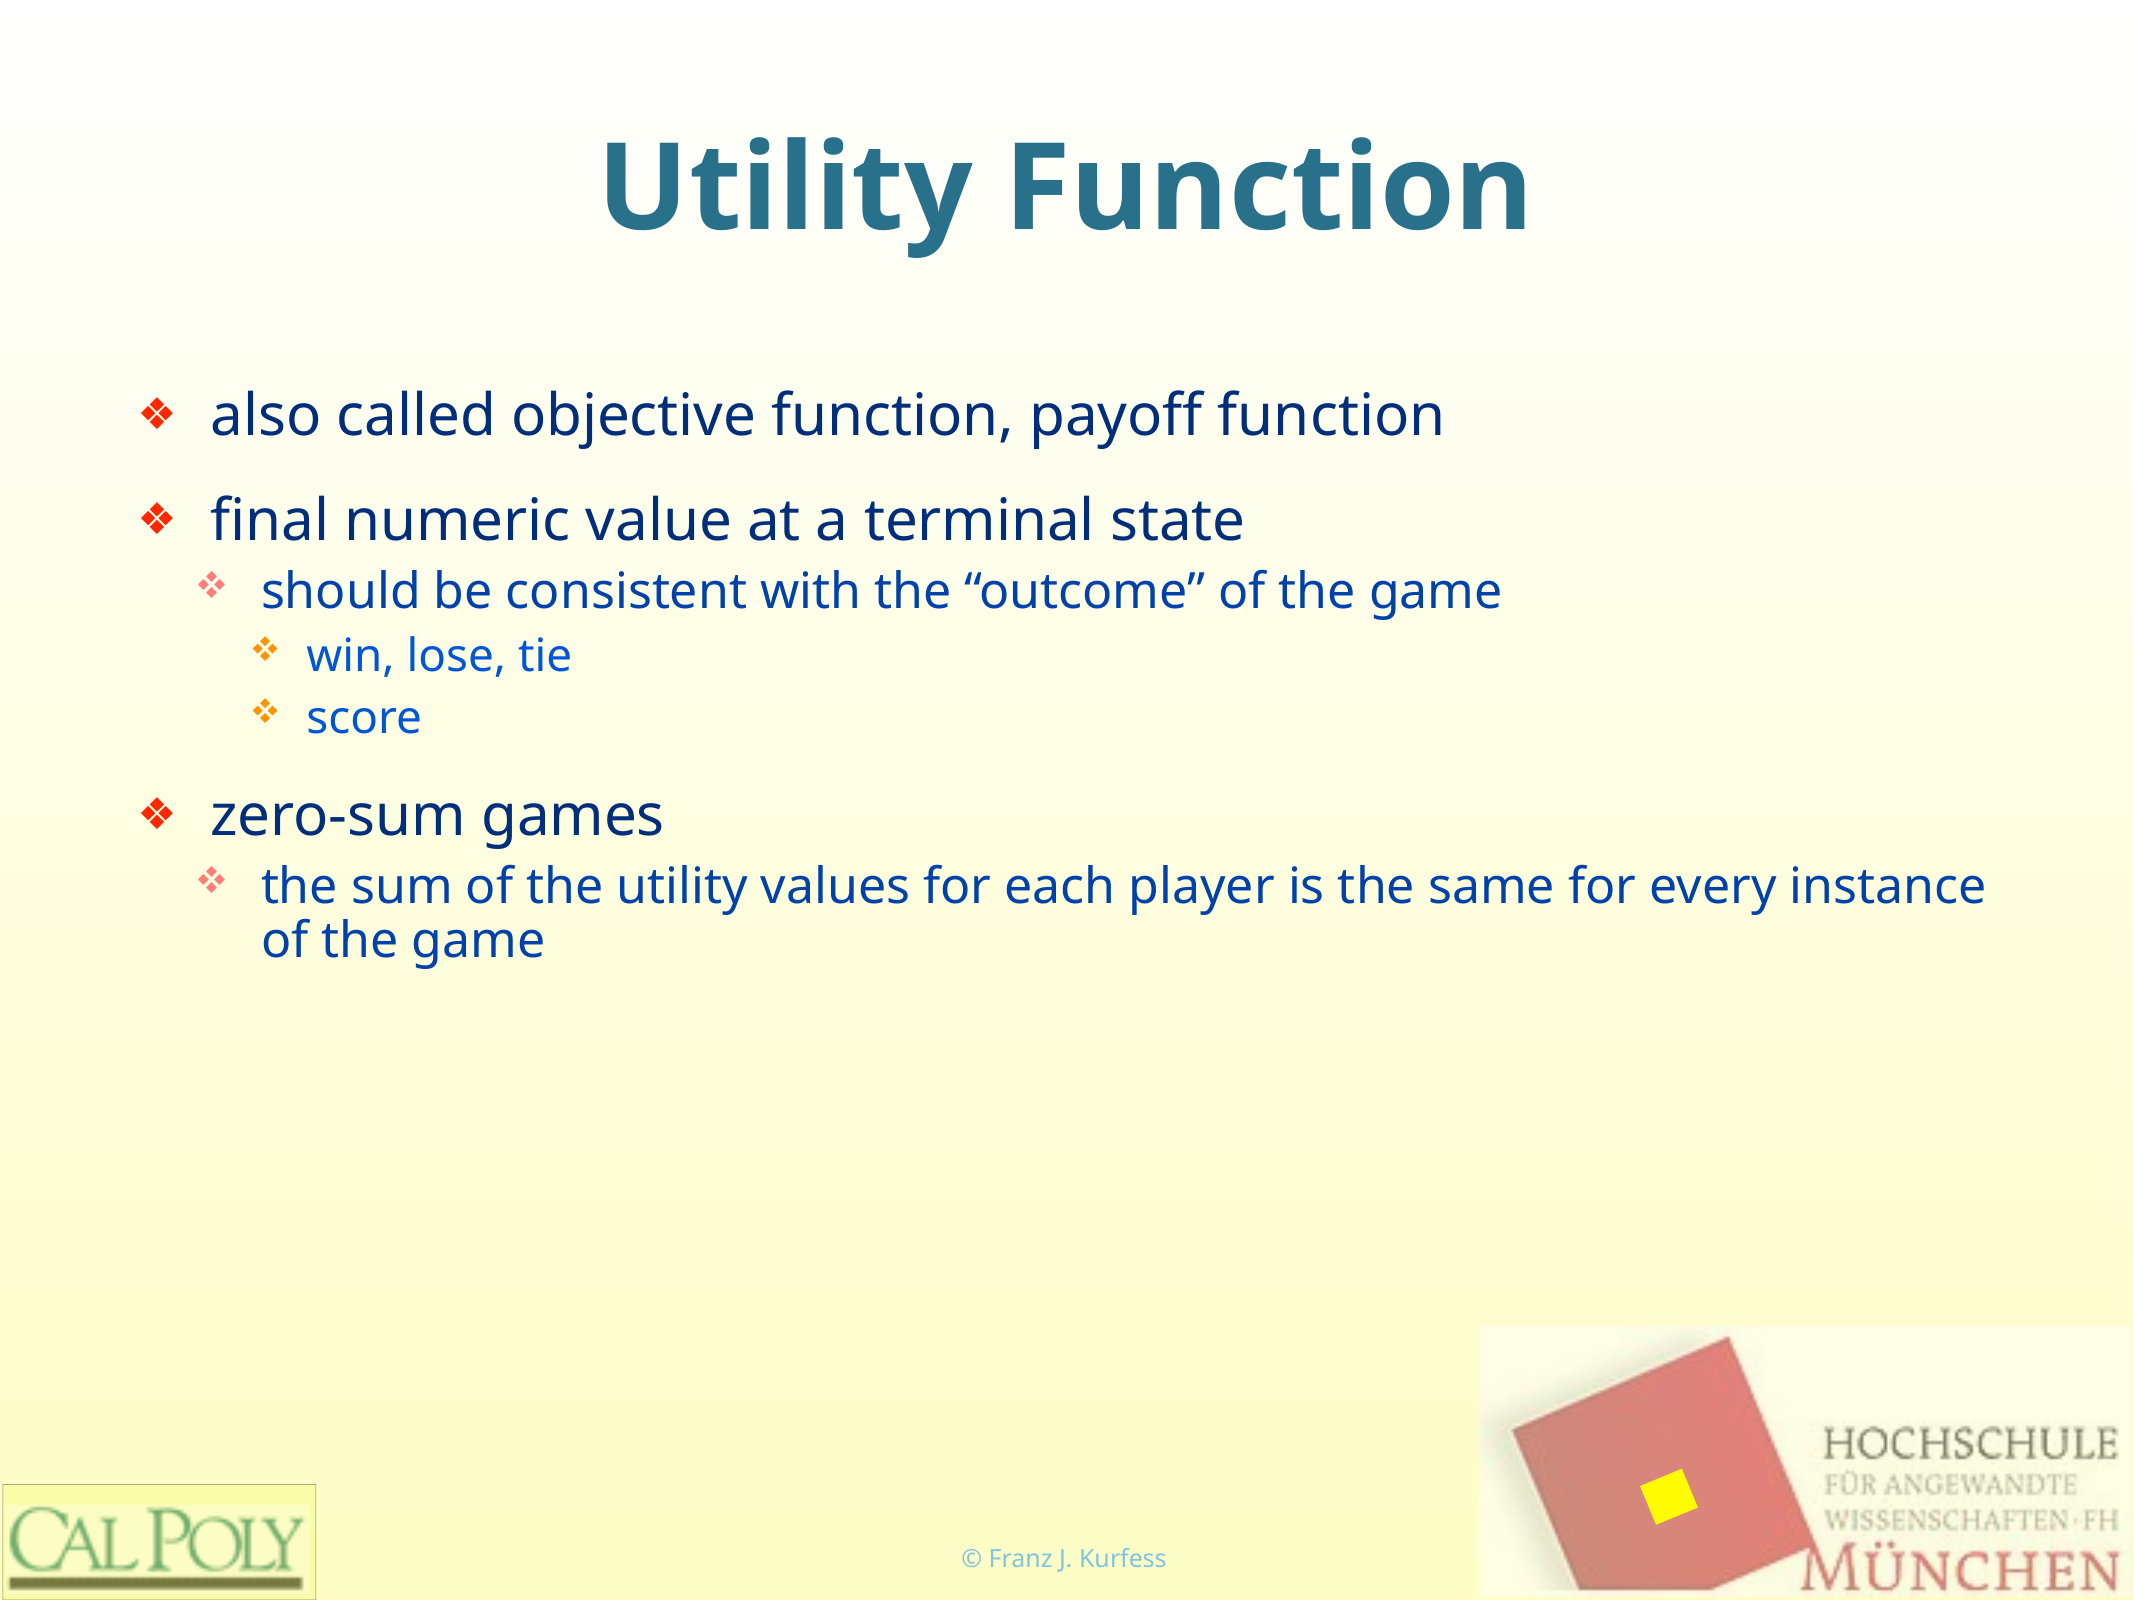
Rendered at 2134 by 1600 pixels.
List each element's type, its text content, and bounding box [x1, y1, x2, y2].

list also called objective function, payoff function final numeric value at a terminal state should be consistent with the “outcome” of the game win, lose, tie score zero-sum games the sum of the utility values for each player is the same for every instance of the game [128, 376, 2005, 1491]
title Utility Function [128, 0, 2005, 363]
slide_number [1639, 1468, 1699, 1526]
text_box [1479, 1326, 2131, 1597]
